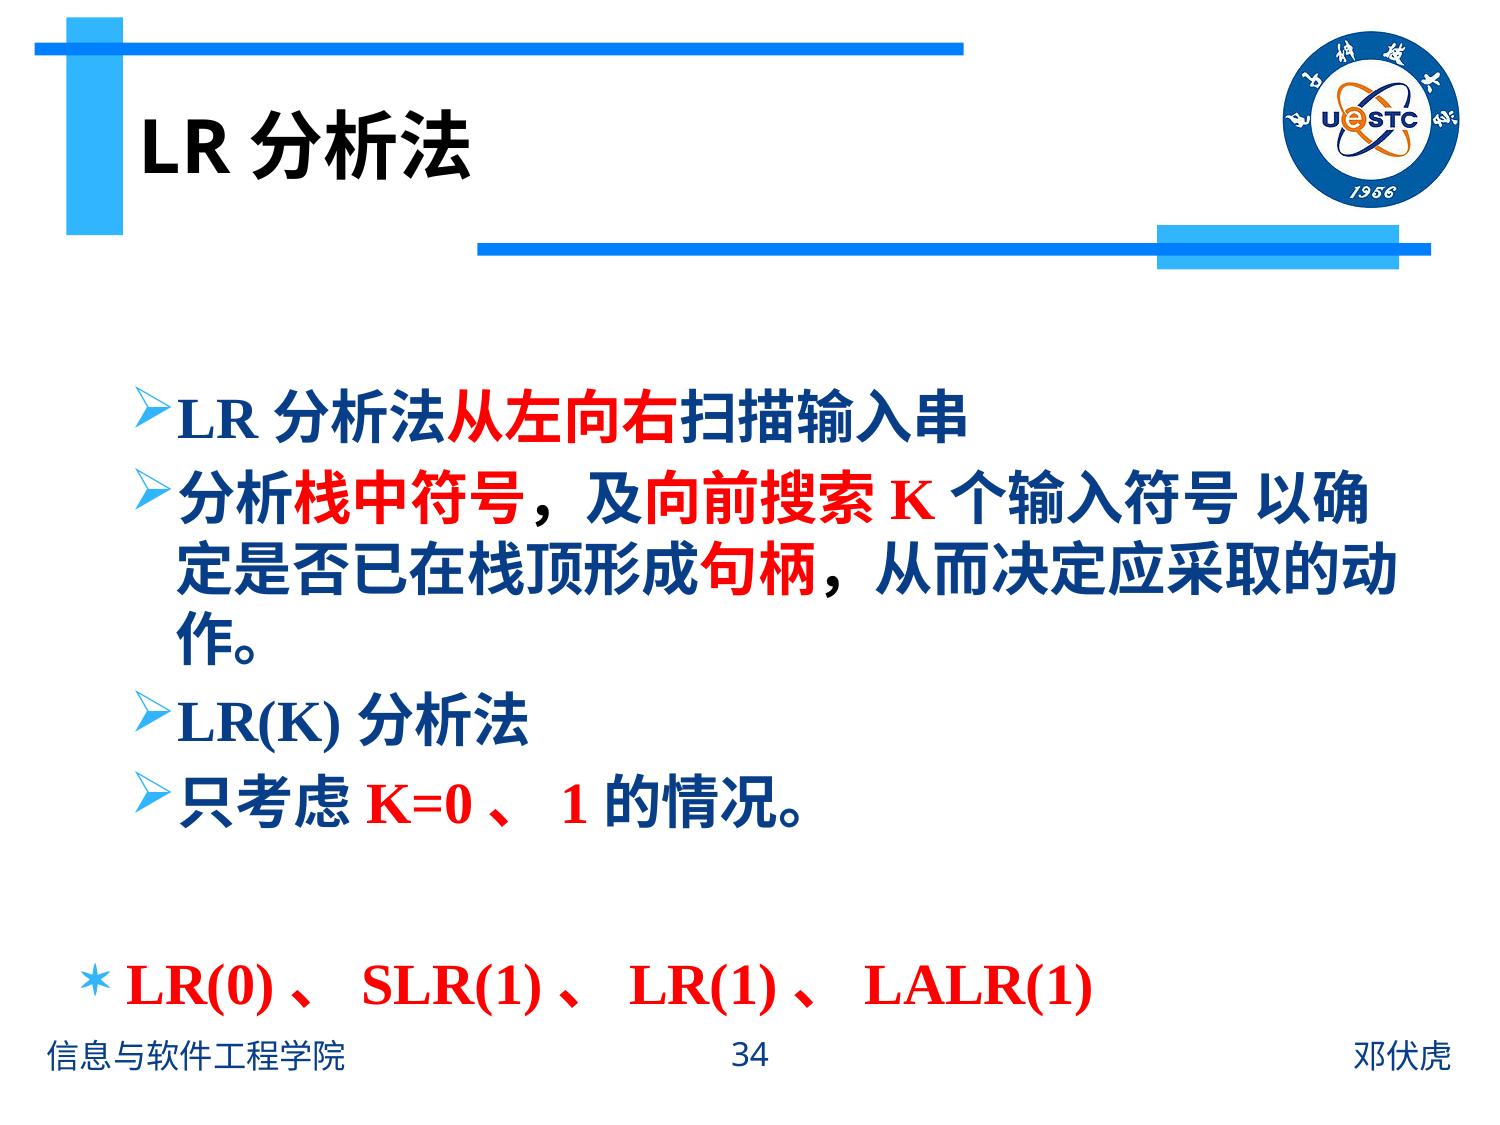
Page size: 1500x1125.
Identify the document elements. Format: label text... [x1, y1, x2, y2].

slide_number 邓伏虎 [847, 1025, 1469, 1086]
slide_number 34 [654, 1025, 846, 1086]
title LR分析法 [123, 66, 1282, 220]
picture [1271, 20, 1470, 219]
list LR分析法从左向右扫描输入串 分析栈中符号，及向前搜索K个输入符号 以确定是否已在栈顶形成句柄，从而决定应采取的动作。 LR(K)分析法 只考虑K=0、1的情况。 LR(0)、SLR(1)、LR(1)、LALR(1) [66, 290, 1432, 1005]
footer 信息与软件工程学院 [31, 1025, 653, 1086]
